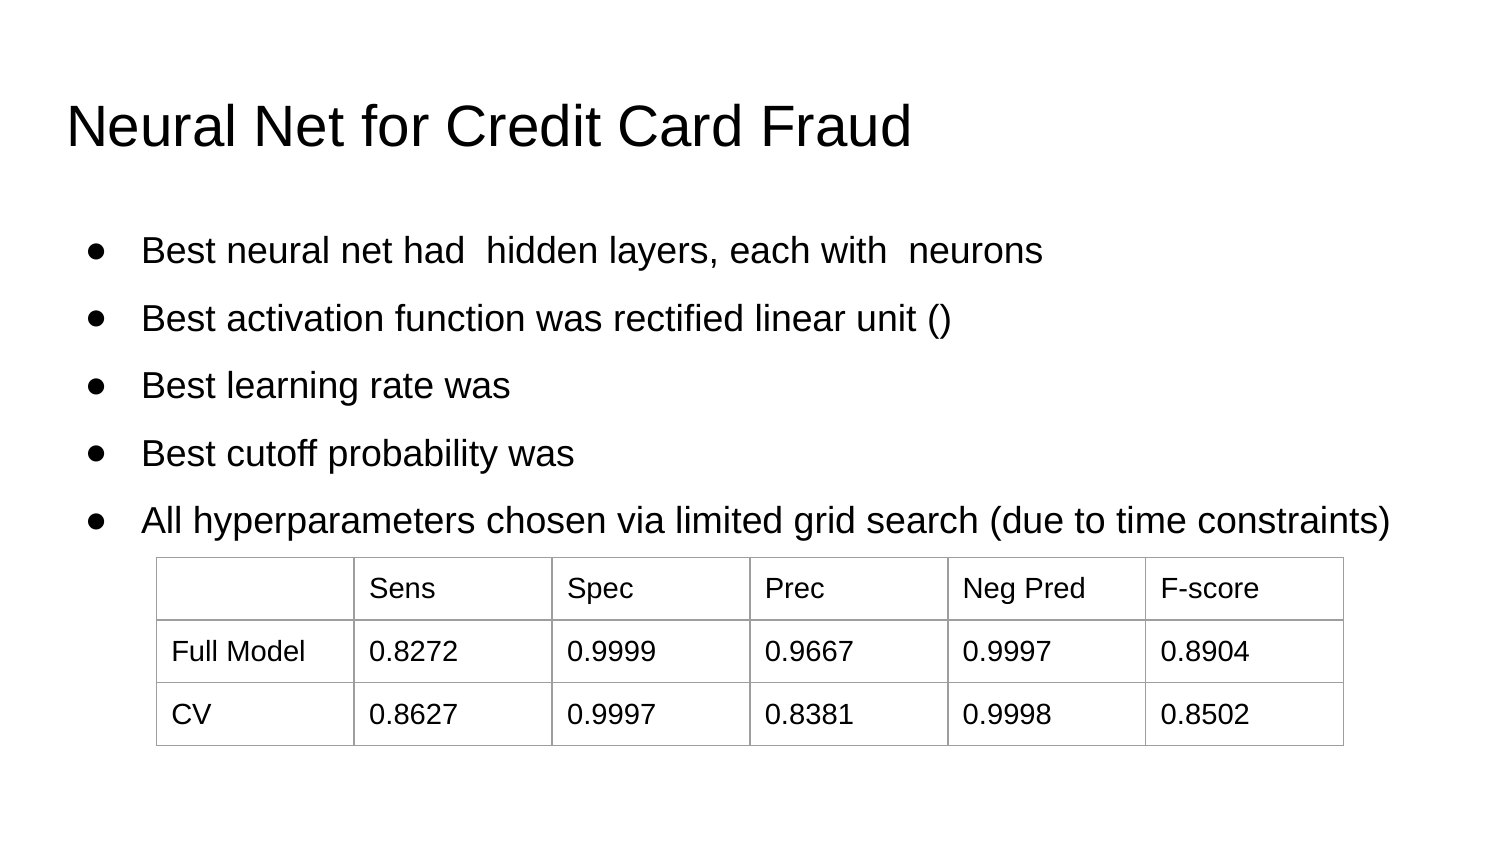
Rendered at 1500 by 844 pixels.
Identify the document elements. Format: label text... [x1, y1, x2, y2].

table_cell CV [157, 683, 353, 745]
table_header F-score [1146, 558, 1343, 619]
table_header Prec [751, 558, 947, 619]
table_cell 0.9997 [553, 683, 749, 745]
table_cell 0.8272 [355, 621, 551, 682]
table_cell 0.9998 [949, 683, 1145, 745]
table_cell 0.9667 [751, 621, 947, 682]
table_cell 0.8627 [355, 683, 551, 745]
table_header Neg Pred [949, 558, 1145, 619]
table_cell 0.9999 [553, 621, 749, 682]
table_cell 0.8502 [1146, 683, 1343, 745]
table_cell Full Model [157, 621, 353, 682]
table_cell 0.8904 [1146, 621, 1343, 682]
table_cell 0.8381 [751, 683, 947, 745]
table_header [157, 558, 353, 619]
title Neural Net for Credit Card Fraud [51, 72, 1449, 167]
table_cell 0.9997 [949, 621, 1145, 682]
table_header Spec [553, 558, 749, 619]
table_header Sens [355, 558, 551, 619]
